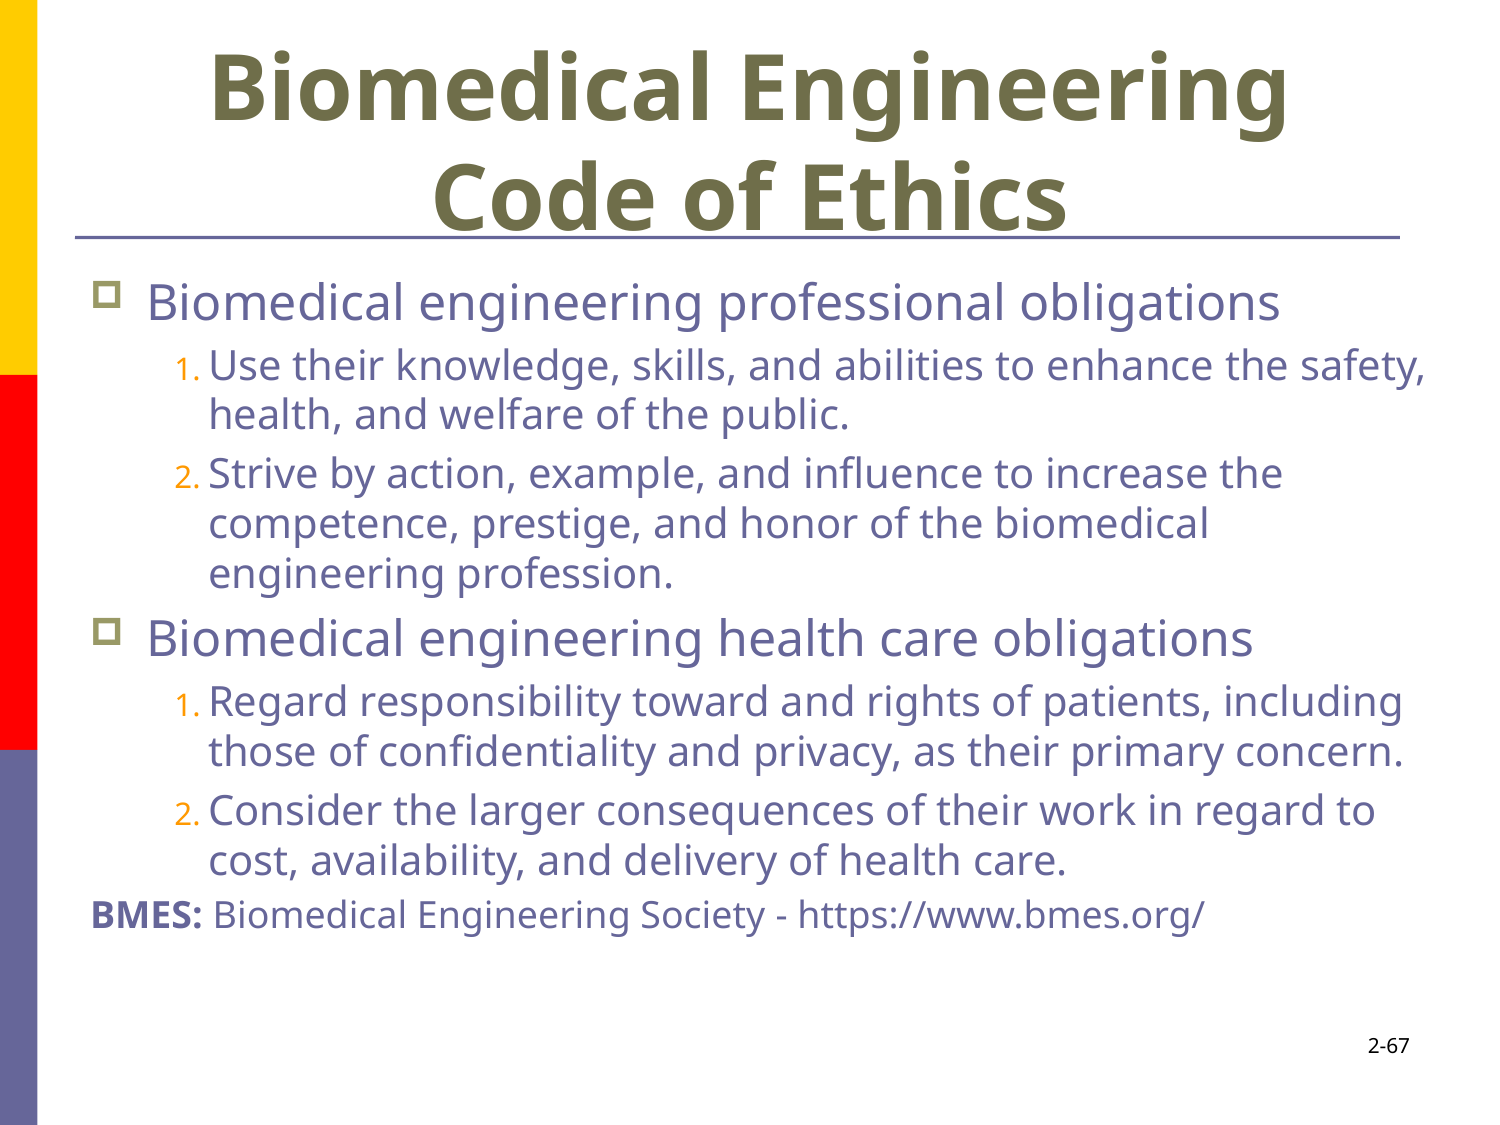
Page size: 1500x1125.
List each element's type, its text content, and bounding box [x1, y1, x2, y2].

list Biomedical engineering professional obligations Use their knowledge, skills, and abilities to enhance the safety, health, and welfare of the public. Strive by action, example, and influence to increase the competence, prestige, and honor of the biomedical engineering profession. Biomedical engineering health care obligations Regard responsibility toward and rights of patients, including those of confidentiality and privacy, as their primary concern. Consider the larger consequences of their work in regard to cost, availability, and delivery of health care. BMES: Biomedical Engineering Society - https://www.bmes.org/ [75, 262, 1447, 1013]
slide_number 2-67 [1074, 1025, 1425, 1100]
title Biomedical Engineering Code of Ethics [75, 45, 1425, 233]
